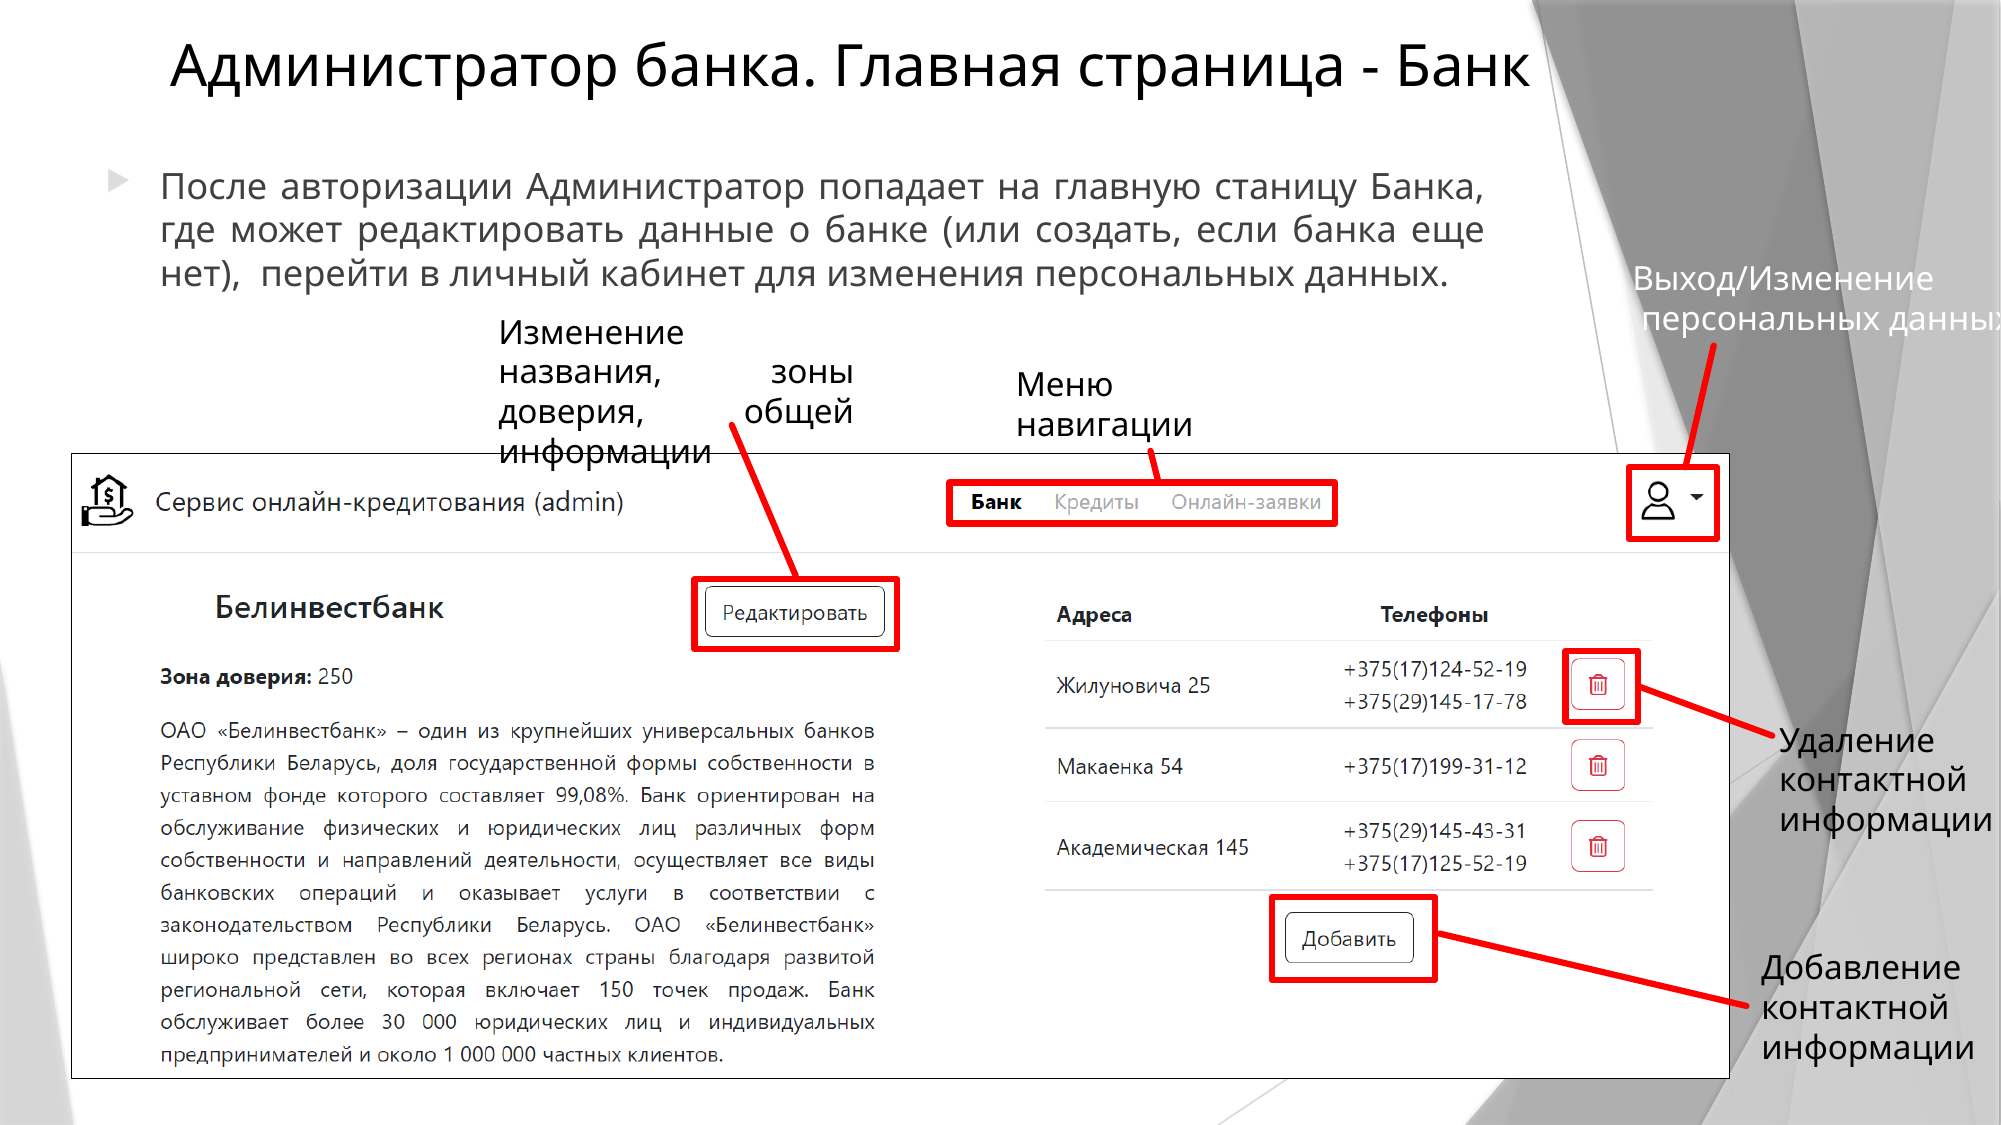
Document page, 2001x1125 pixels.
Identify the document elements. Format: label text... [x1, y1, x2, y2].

text_box Выход/Изменение персональных данных [1617, 249, 2000, 345]
title Администратор банка. Главная страница - Банк [155, 20, 1566, 121]
picture [71, 453, 1731, 1080]
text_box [1438, 933, 1755, 1008]
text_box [1684, 345, 1715, 468]
text_box Добавление контактной информации [1746, 938, 1991, 1074]
text_box Изменение названия, зоны доверия, общей информации [483, 303, 870, 453]
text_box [1637, 685, 1773, 737]
list После авторизации Администратор попадает на главную станицу Банка, где может редактировать данные о банке (или создать, если банка еще нет), перейти в личный кабинет для изменения персональных данных. [90, 155, 1501, 304]
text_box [1149, 411, 1160, 484]
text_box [731, 424, 797, 577]
text_box Меню навигации [1000, 356, 1300, 451]
text_box Удаление контактной информации [1764, 711, 2000, 846]
